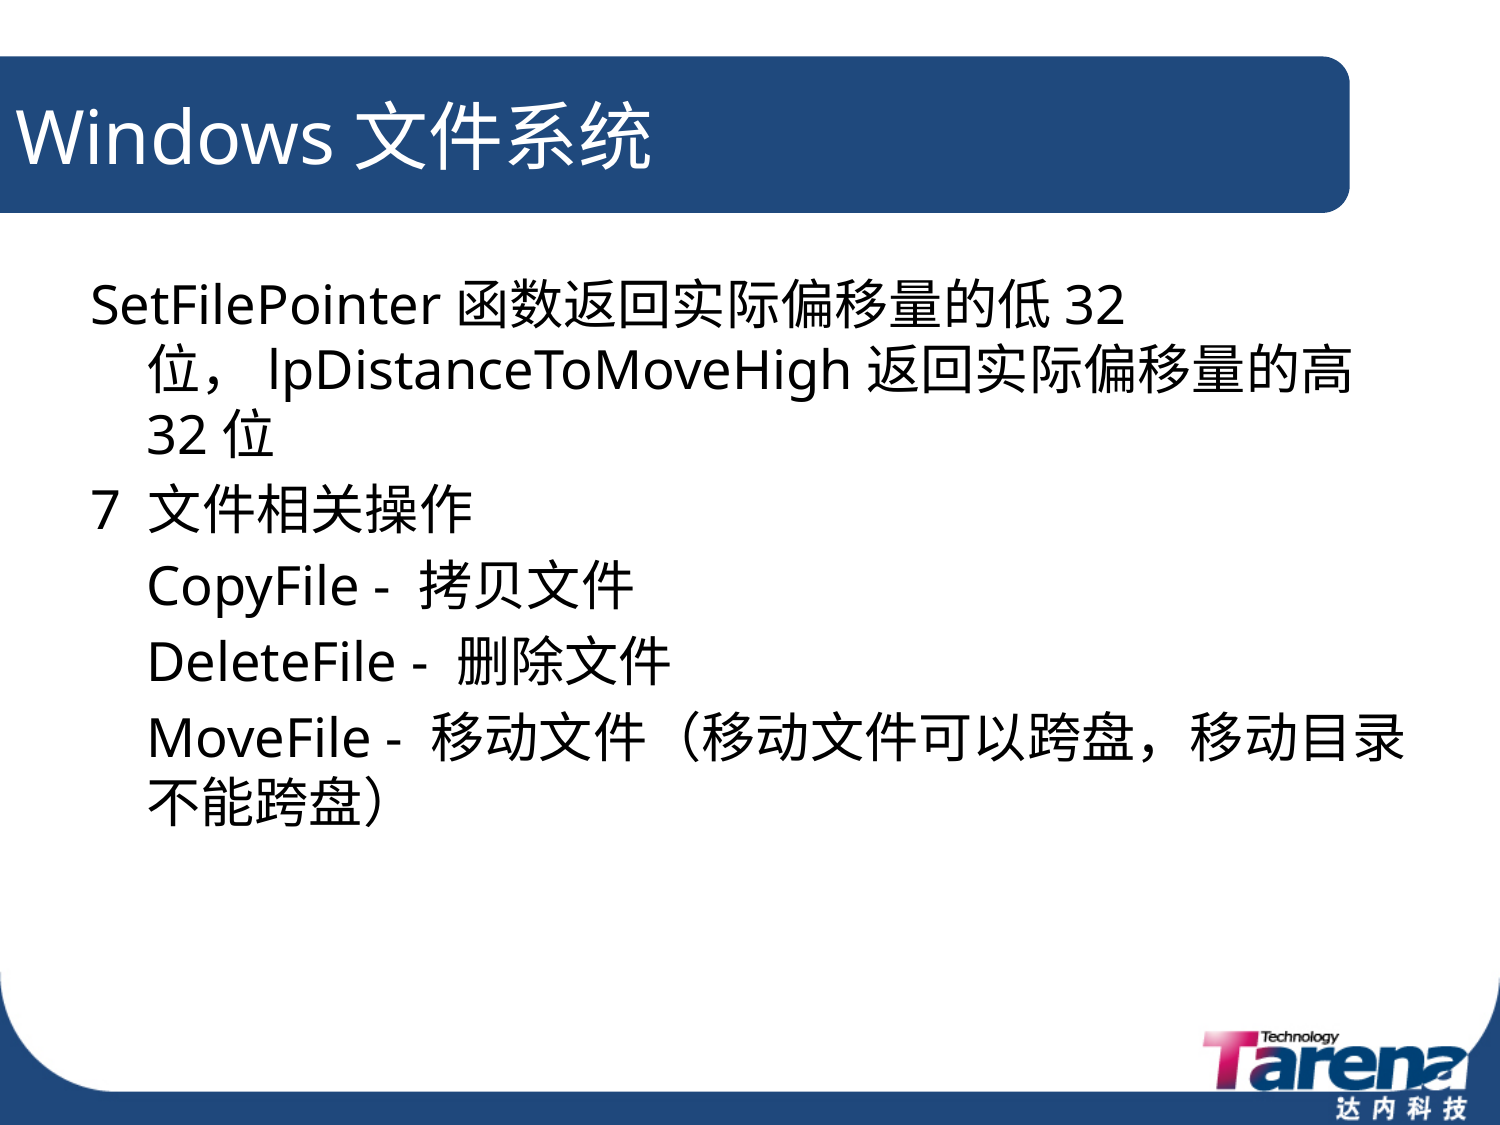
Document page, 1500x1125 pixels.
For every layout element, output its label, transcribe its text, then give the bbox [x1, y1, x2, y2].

picture [0, 0, 1500, 1125]
title Windows文件系统 [0, 58, 1346, 212]
list SetFilePointer函数返回实际偏移量的低32位，lpDistanceToMoveHigh返回实际偏移量的高32位 7 文件相关操作 CopyFile - 拷贝文件 DeleteFile - 删除文件 MoveFile - 移动文件（移动文件可以跨盘，移动目录不能跨盘） [74, 262, 1426, 1006]
